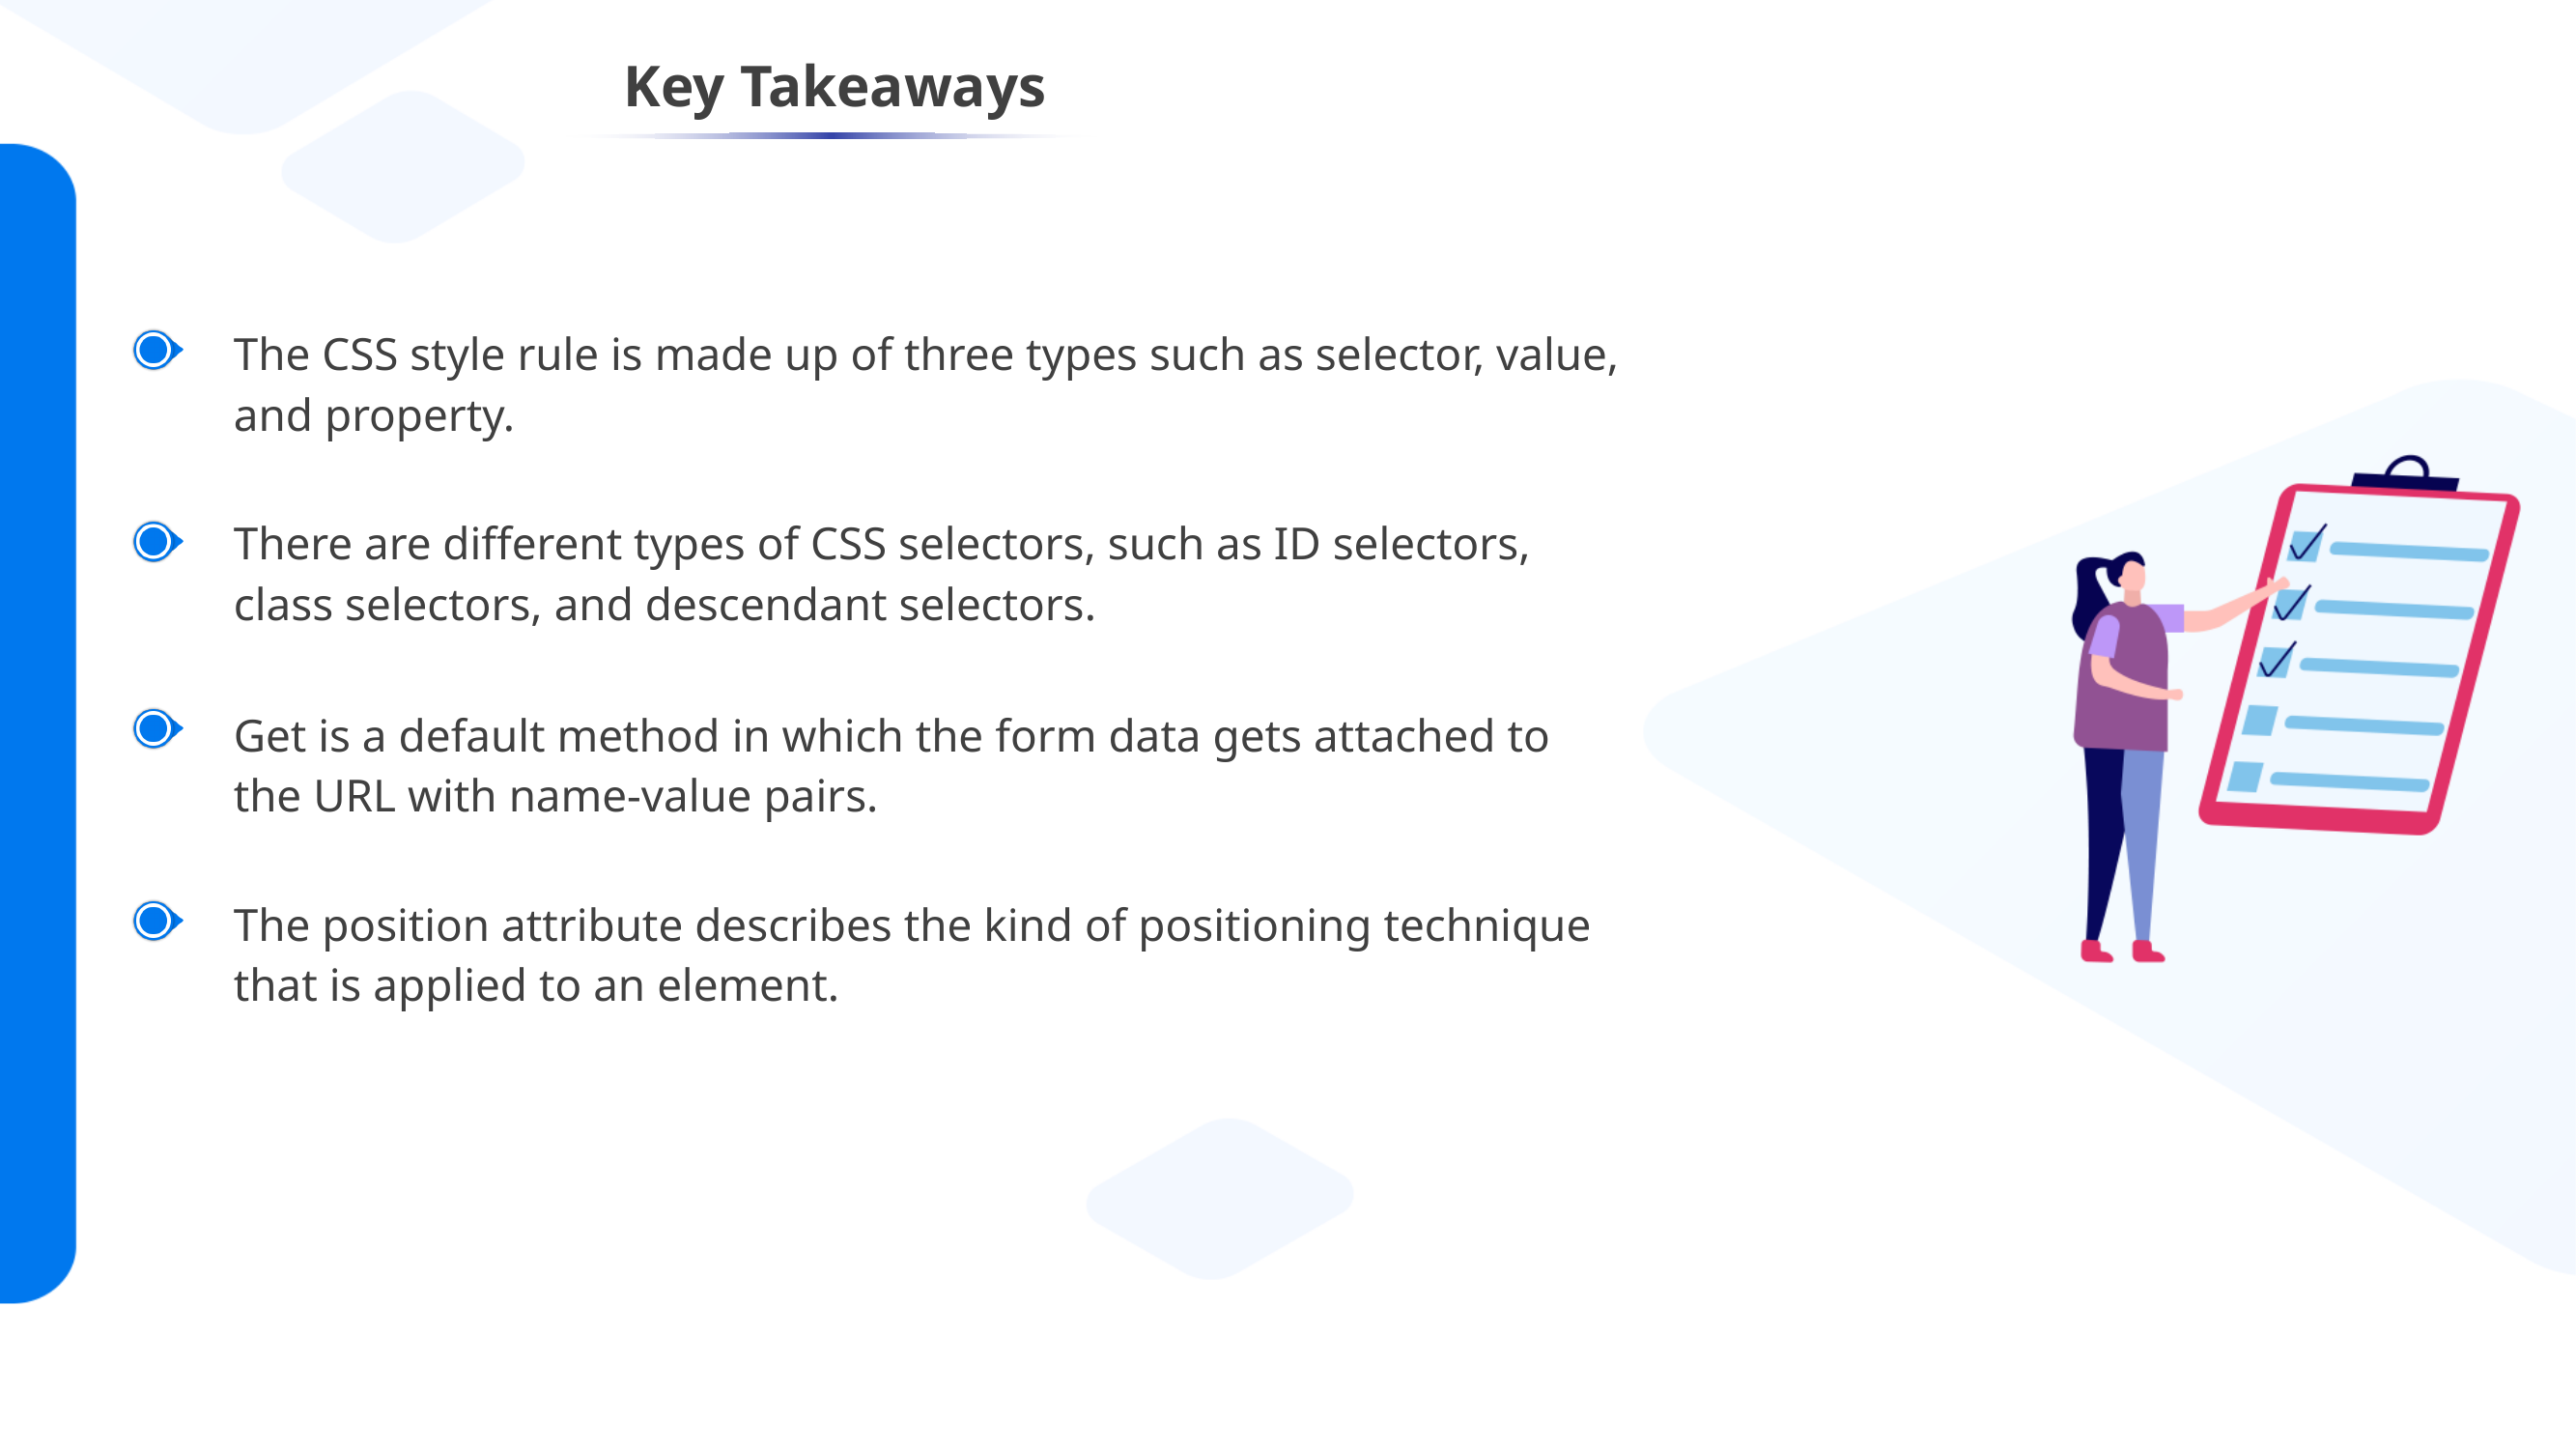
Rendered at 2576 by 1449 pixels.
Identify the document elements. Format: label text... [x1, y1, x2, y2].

list The position attribute describes the kind of positioning technique that is applied to an element. [211, 882, 1643, 1042]
picture [0, 0, 2576, 1449]
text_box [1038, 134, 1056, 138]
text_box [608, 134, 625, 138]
list Get is a default method in which the form data gets attached to the URL with name-value pairs. [211, 693, 1643, 853]
list There are different types of CSS selectors, such as ID selectors, class selectors, and descendant selectors. [211, 500, 1643, 662]
list The CSS style rule is made up of three types such as selector, value, and property. [211, 311, 1643, 472]
